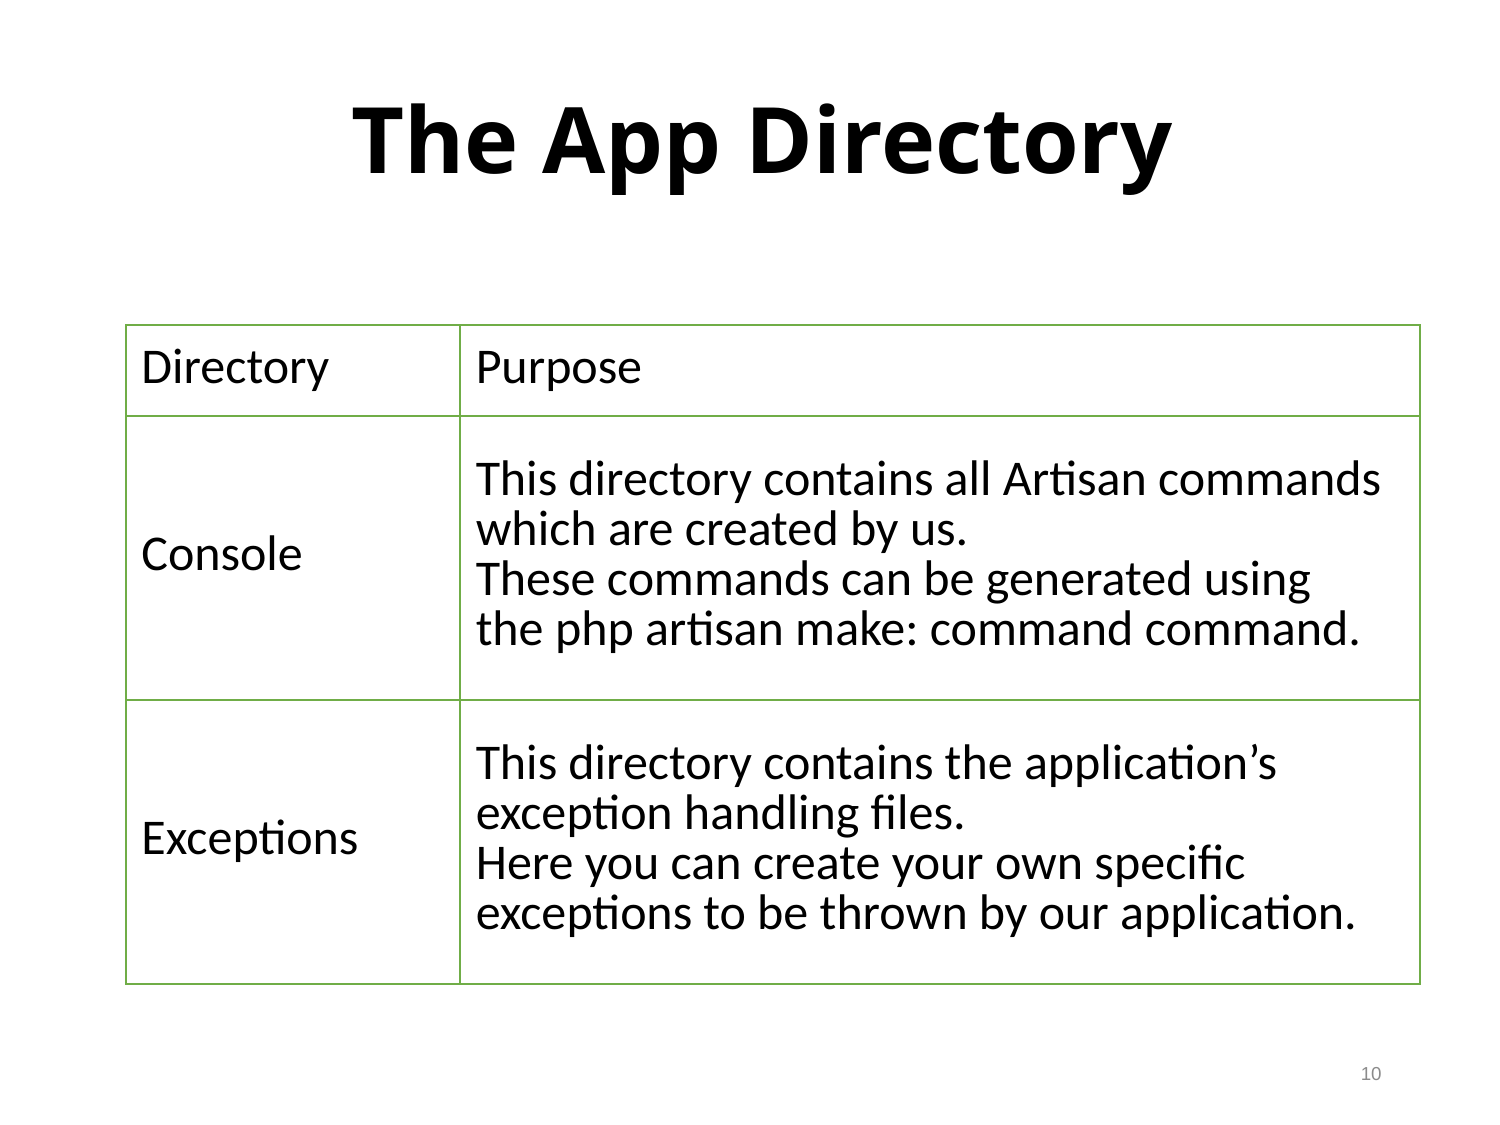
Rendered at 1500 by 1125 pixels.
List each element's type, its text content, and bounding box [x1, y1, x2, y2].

table_cell This directory contains all Artisan commands which are created by us. These commands can be generated using the php artisan make: command command. [461, 417, 1419, 699]
table_header Purpose [461, 326, 1419, 415]
table_cell Console [127, 417, 459, 699]
table_header Directory [127, 326, 459, 415]
slide_number 10 [1059, 1042, 1397, 1103]
table_cell This directory contains the application’s exception handling files. Here you can create your own specific exceptions to be thrown by our application. [461, 701, 1419, 983]
table_cell Exceptions [127, 701, 459, 983]
text_box The App Directory [99, 74, 1425, 200]
